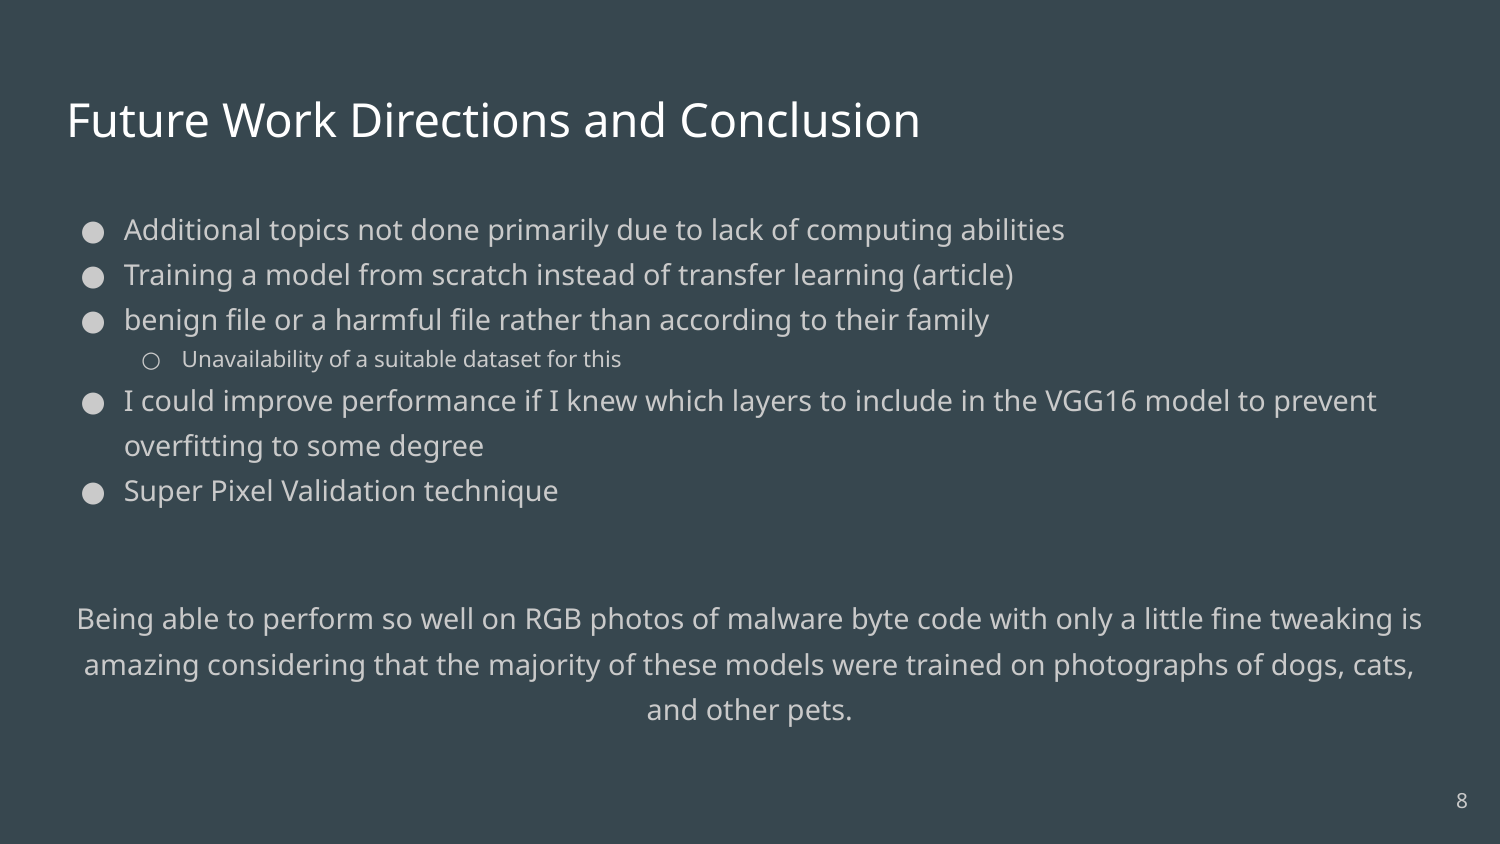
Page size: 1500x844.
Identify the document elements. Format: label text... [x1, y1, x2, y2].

slide_number ‹#› [1392, 767, 1483, 833]
list Additional topics not done primarily due to lack of computing abilities Training a model from scratch instead of transfer learning (article) benign file or a harmful file rather than according to their family Unavailability of a suitable dataset for this I could improve performance if I knew which layers to include in the VGG16 model to prevent overfitting to some degree Super Pixel Validation technique Being able to perform so well on RGB photos of malware byte code with only a little fine tweaking is amazing considering that the majority of these models were trained on photographs of dogs, cats, and other pets. [51, 189, 1449, 750]
title Future Work Directions and Conclusion [51, 72, 1449, 167]
